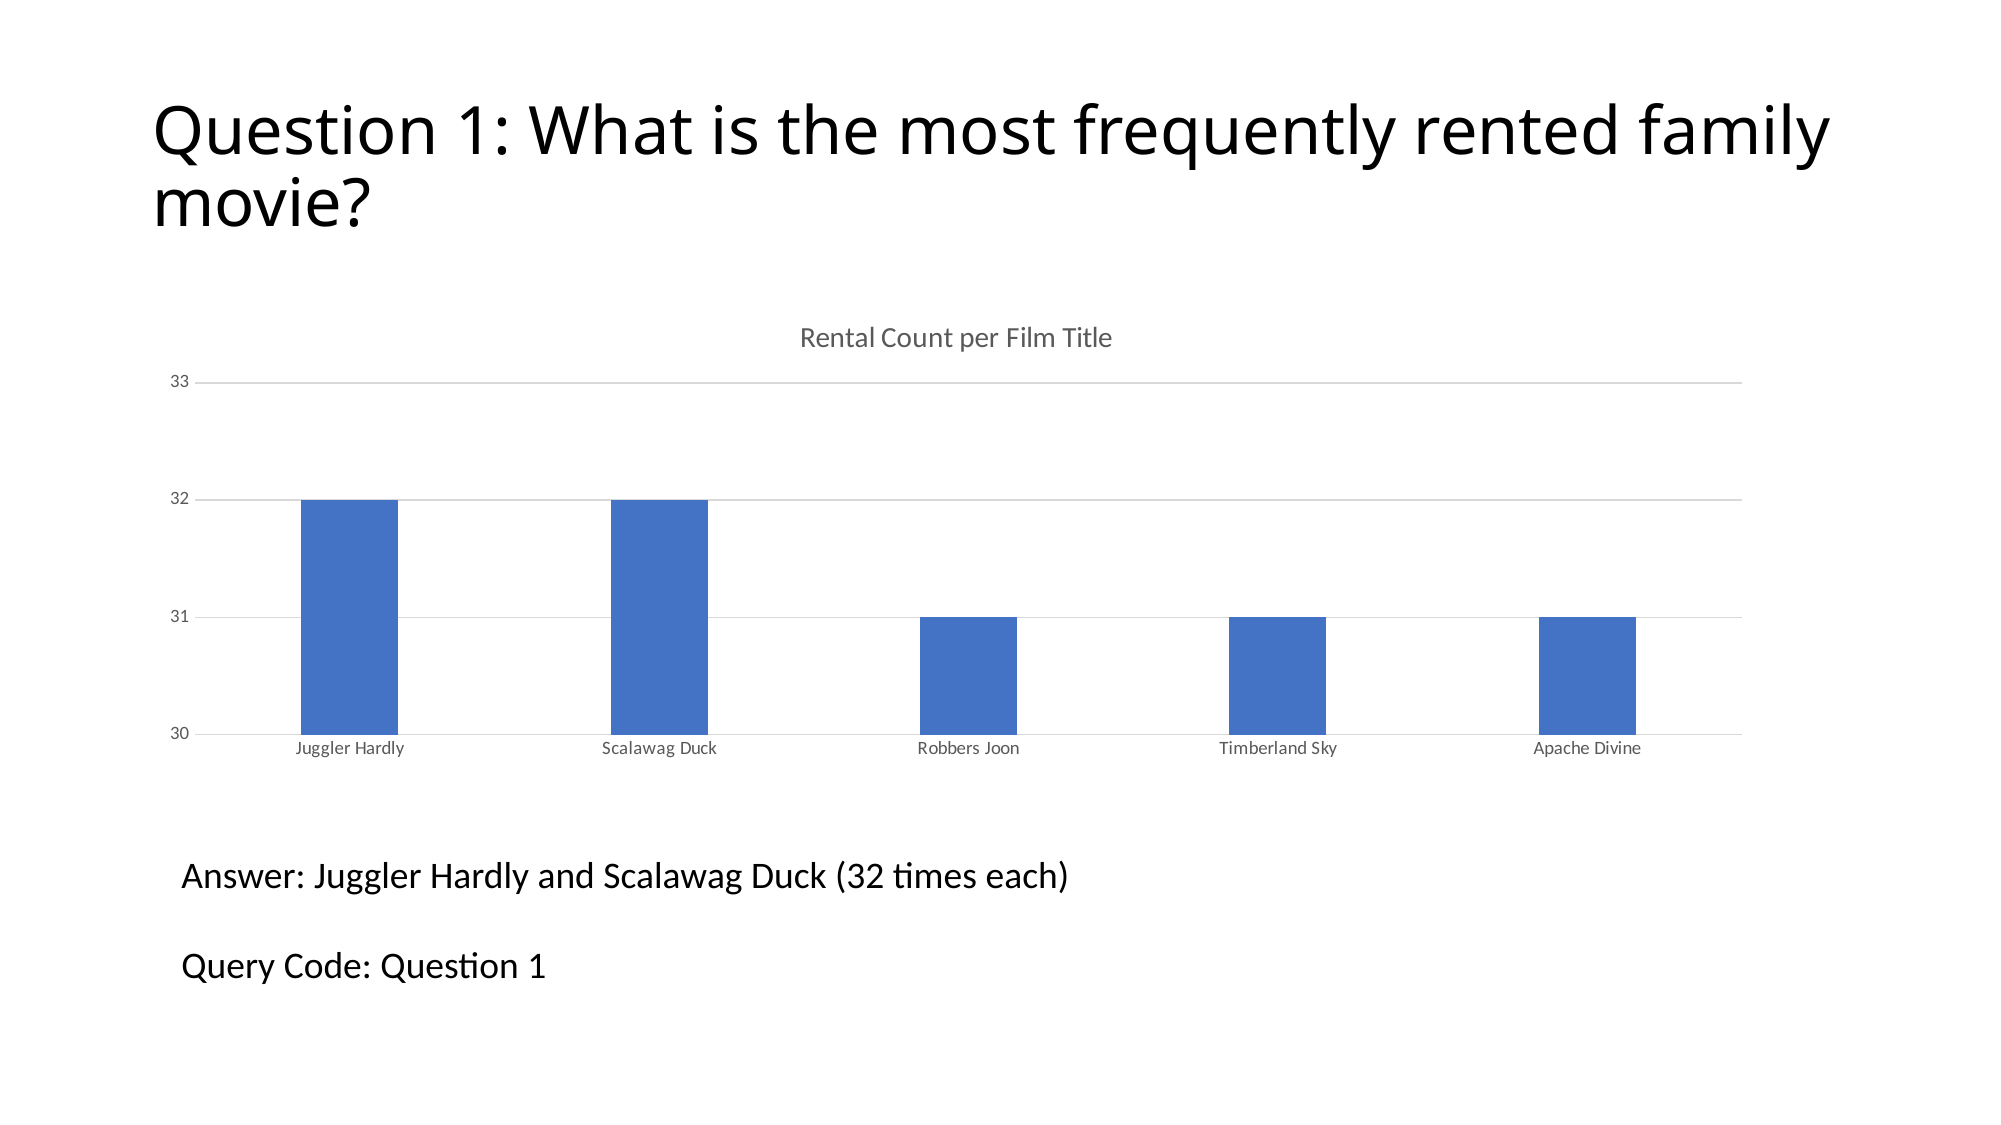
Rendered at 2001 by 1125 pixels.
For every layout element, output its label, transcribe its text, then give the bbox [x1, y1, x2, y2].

text_box Answer: Juggler Hardly and Scalawag Duck (32 times each) Query Code: Question 1 [166, 843, 1805, 994]
chart [137, 299, 1775, 769]
title Question 1: What is the most frequently rented family movie? [137, 59, 1863, 278]
